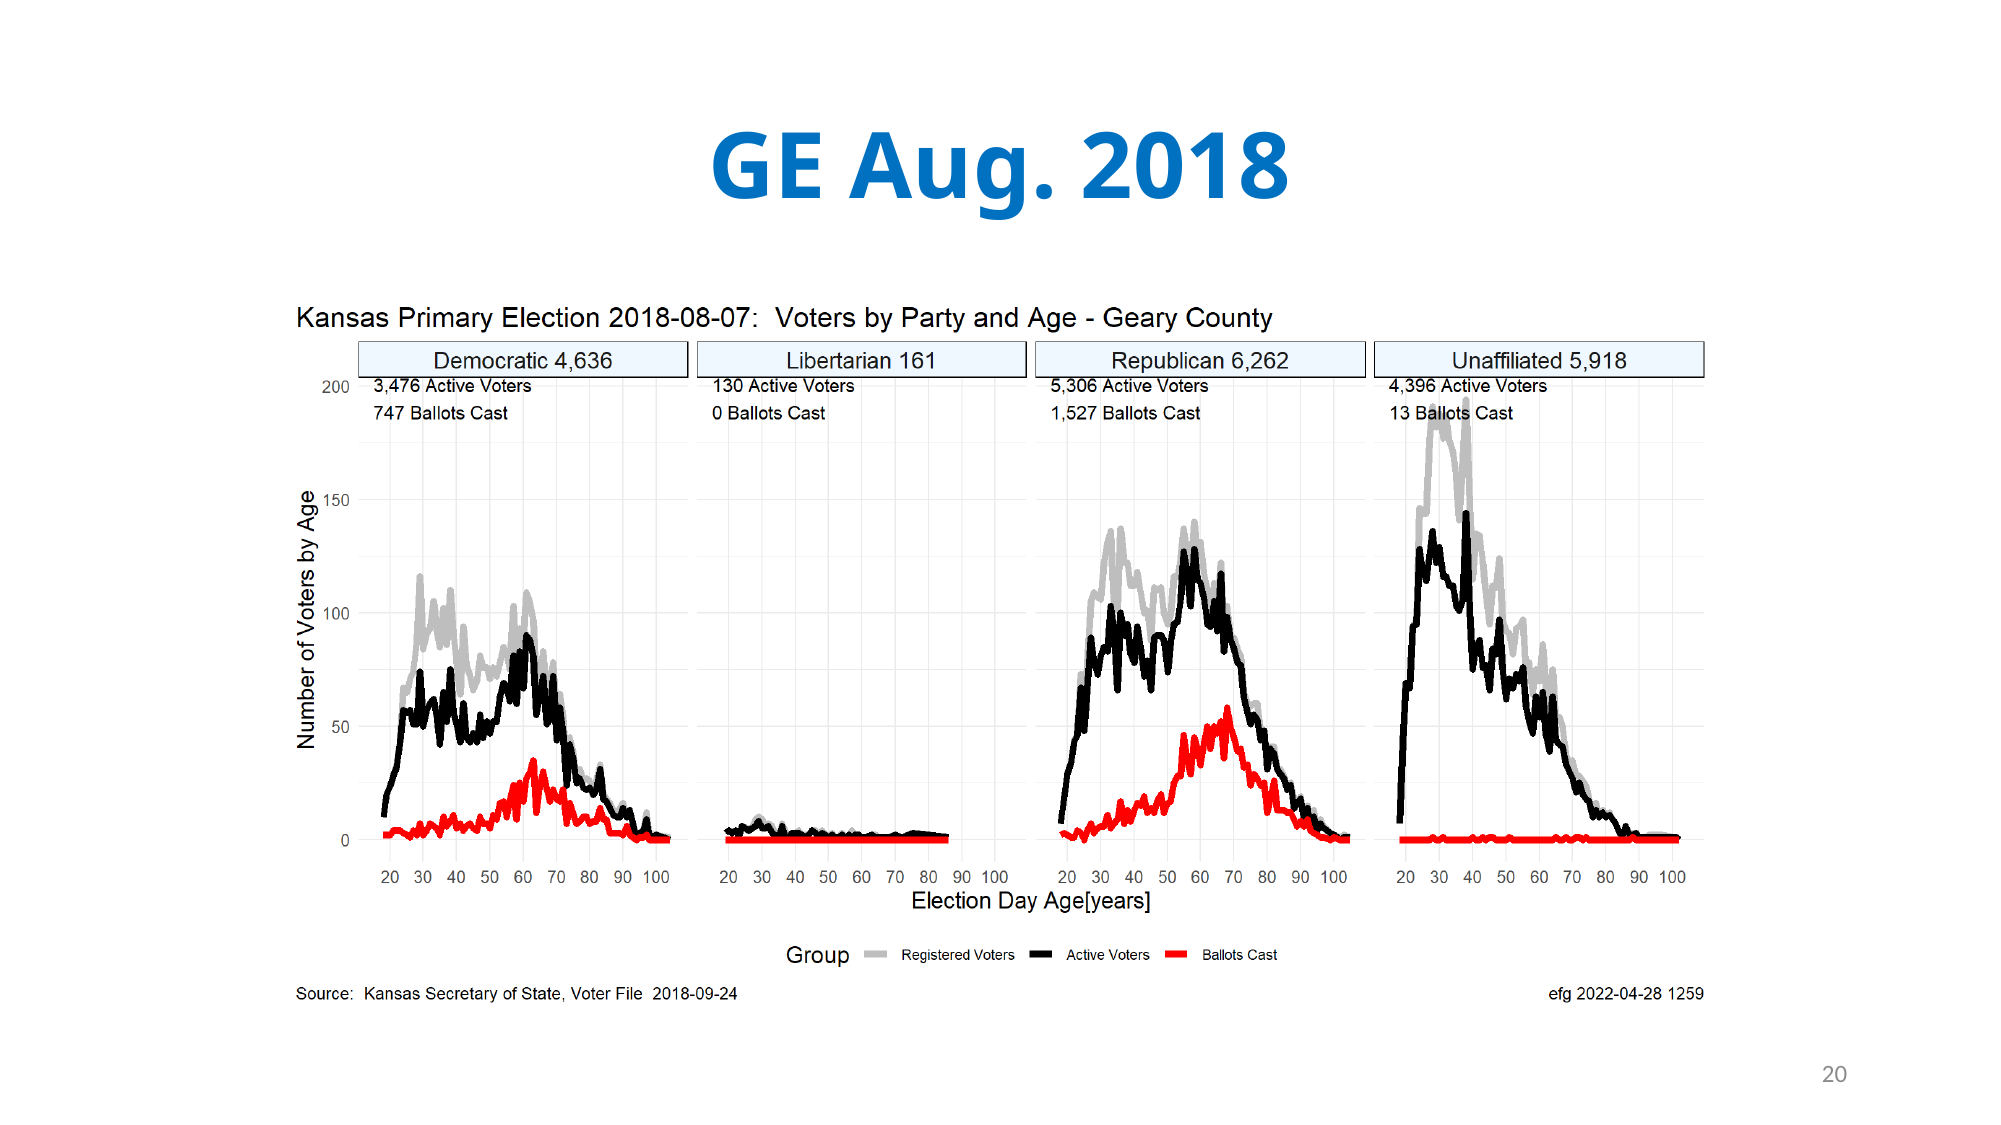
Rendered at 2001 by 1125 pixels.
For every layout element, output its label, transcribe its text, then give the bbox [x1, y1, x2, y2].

title GE Aug. 2018 [137, 59, 1863, 278]
picture [287, 297, 1713, 1011]
slide_number ‹#› [1412, 1042, 1863, 1103]
